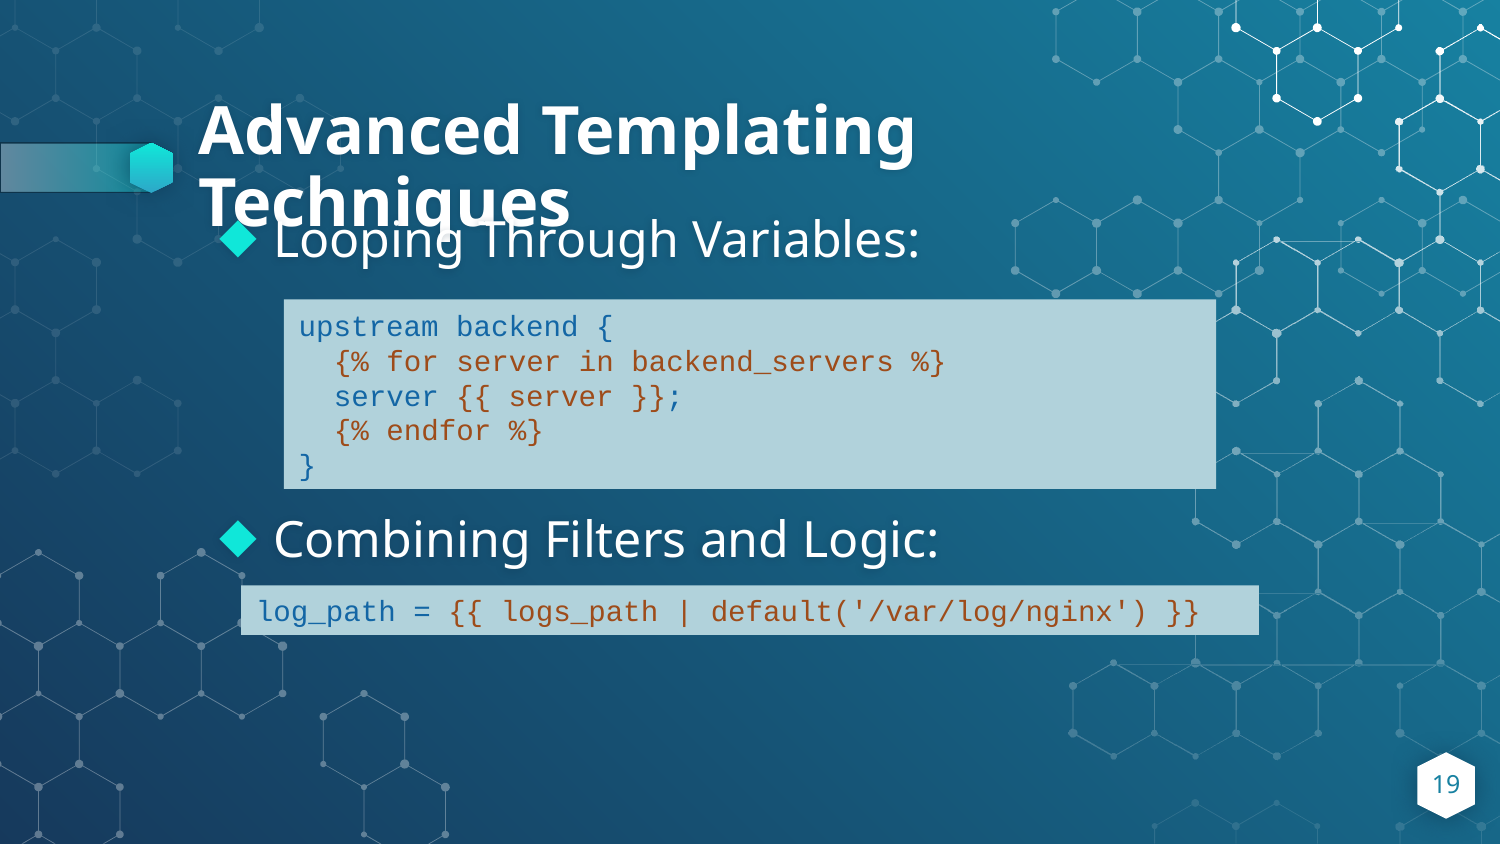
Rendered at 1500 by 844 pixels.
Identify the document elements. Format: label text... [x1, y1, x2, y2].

text_box upstream backend { {% for server in backend_servers %} server {{ server }}; {% endfor %} } [283, 299, 1217, 489]
title Advanced Templating Techniques [198, 140, 1302, 198]
list Looping Through Variables: Combining Filters and Logic: [198, 207, 1302, 810]
text_box log_path = {{ logs_path | default('/var/log/nginx') }} [241, 585, 1259, 635]
slide_number 19 [1417, 752, 1475, 819]
